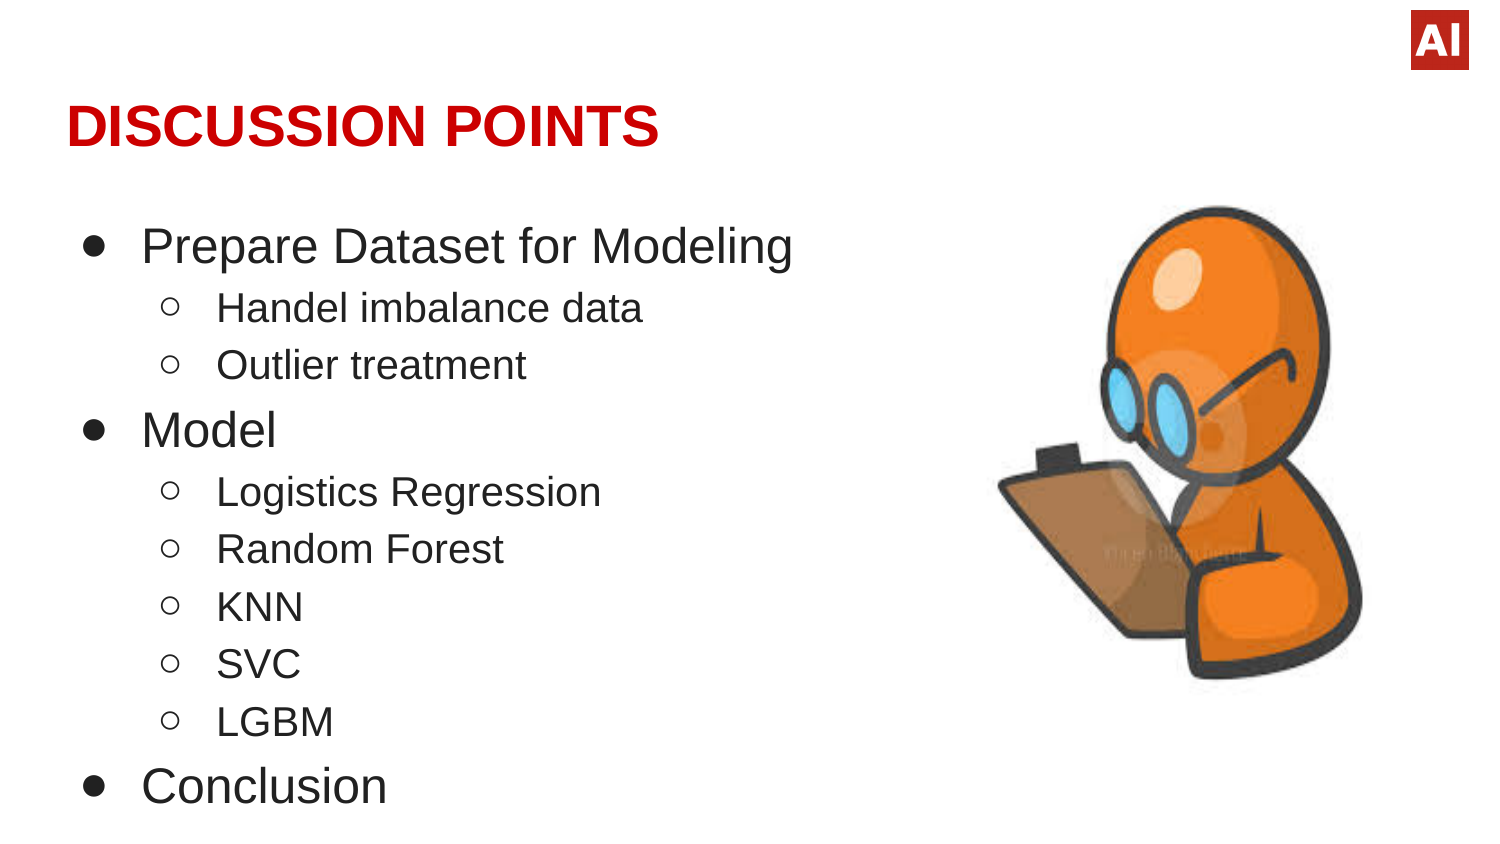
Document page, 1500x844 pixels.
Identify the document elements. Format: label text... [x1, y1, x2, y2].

list Prepare Dataset for Modeling Handel imbalance data Outlier treatment Model Logistics Regression Random Forest KNN SVC LGBM Conclusion [51, 189, 950, 812]
picture [972, 188, 1379, 698]
title DISCUSSION POINTS [51, 72, 1449, 167]
picture [1411, 10, 1469, 70]
